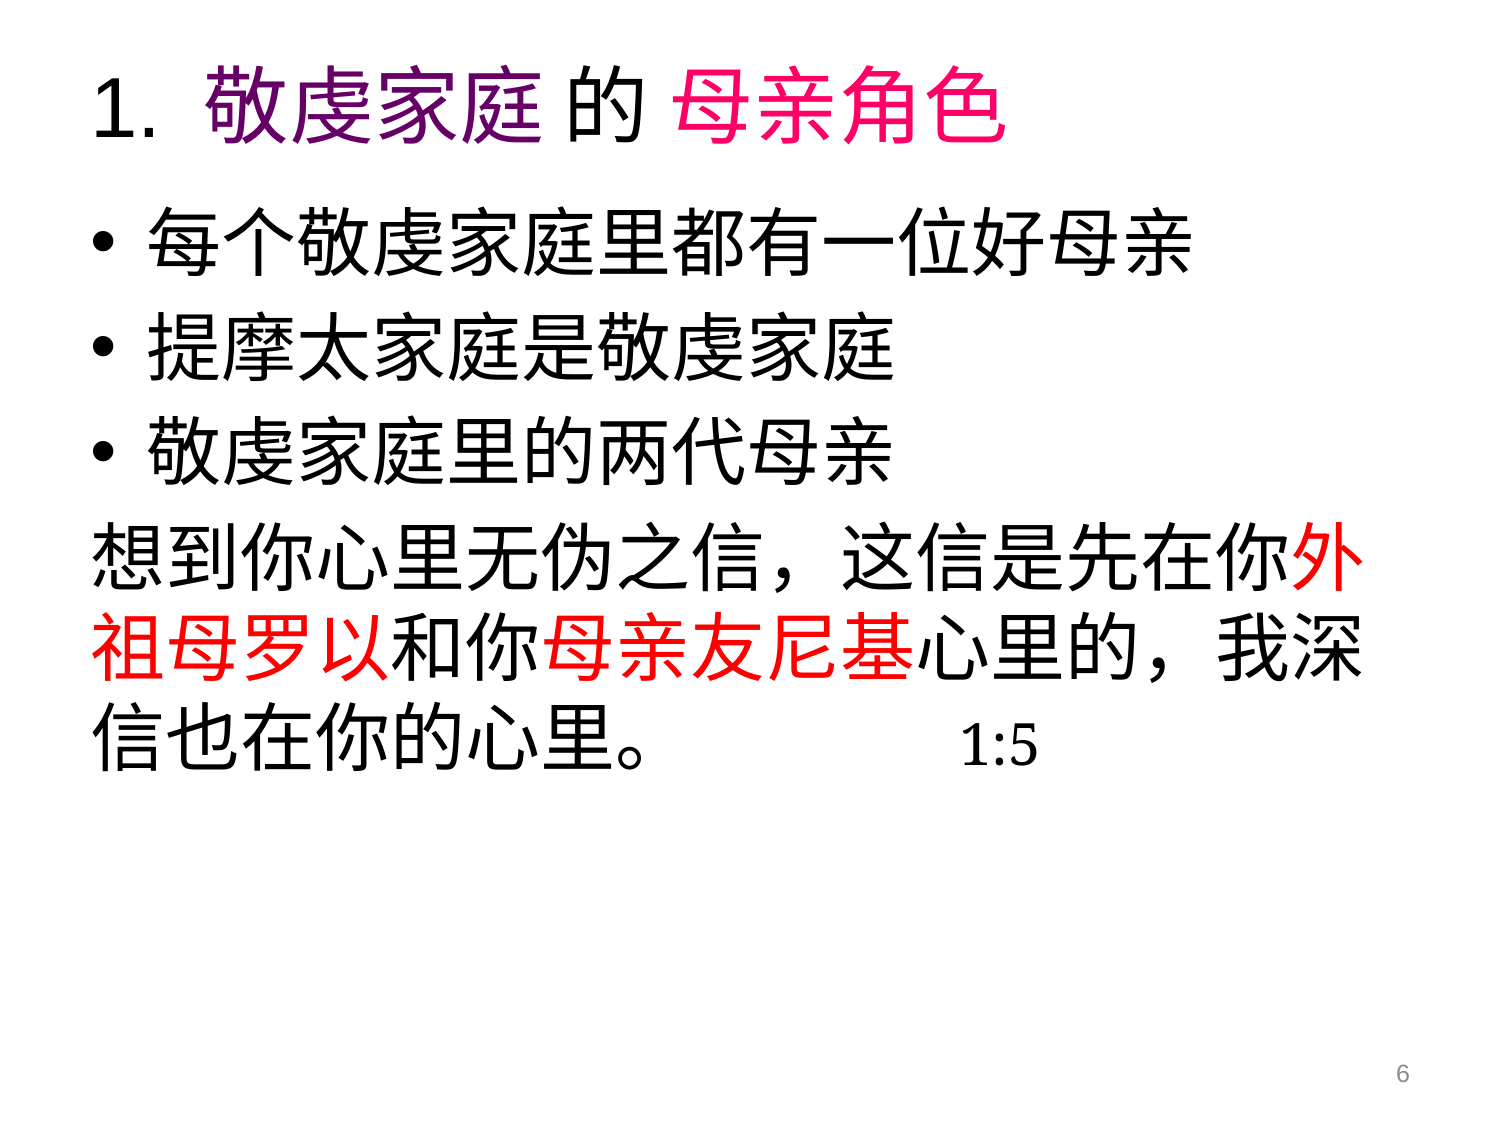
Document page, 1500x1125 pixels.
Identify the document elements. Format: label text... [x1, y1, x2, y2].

list 每个敬虔家庭里都有一位好母亲 提摩太家庭是敬虔家庭 敬虔家庭里的两代母亲 想到你心里无伪之信，这信是先在你外祖母罗以和你母亲友尼基心里的，我深信也在你的心里。 1:5 [75, 187, 1425, 1005]
title 1. 敬虔家庭 的 母亲角色 [75, 45, 1425, 163]
slide_number 6 [1074, 1042, 1425, 1103]
